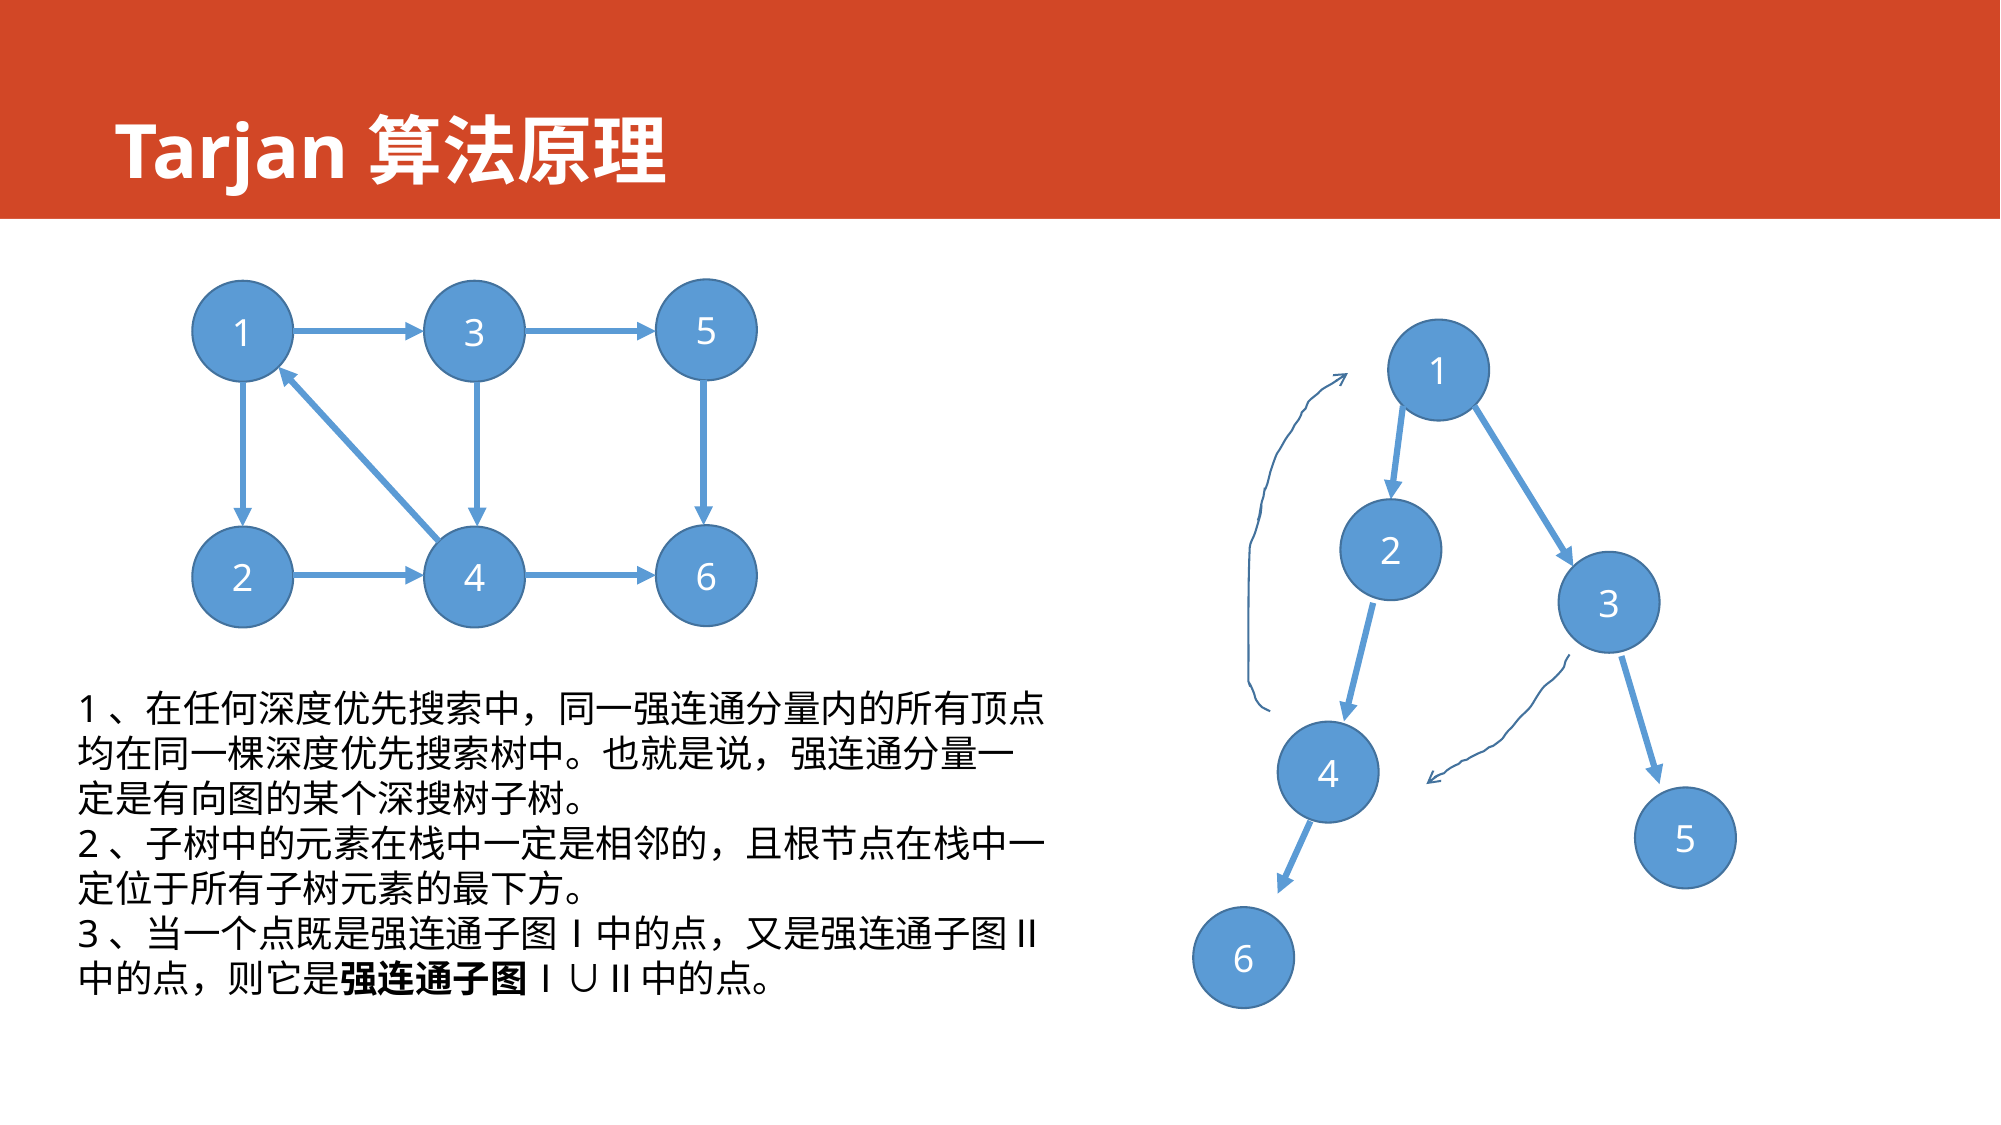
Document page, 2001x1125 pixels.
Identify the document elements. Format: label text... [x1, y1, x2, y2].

text_box 3 [423, 279, 526, 383]
text_box 1、在任何深度优先搜索中，同一强连通分量内的所有顶点均在同一棵深度优先搜索树中。也就是说，强连通分量一定是有向图的某个深搜树子树。 2、子树中的元素在栈中一定是相邻的，且根节点在栈中一定位于所有子树元素的最下方。 3、当一个点既是强连通子图Ⅰ中的点，又是强连通子图Ⅱ中的点，则它是强连通子图Ⅰ∪Ⅱ中的点。 [62, 677, 1063, 1008]
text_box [278, 366, 439, 542]
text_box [1277, 821, 1311, 894]
text_box 2 [191, 525, 295, 629]
text_box [1426, 653, 1571, 785]
text_box 4 [423, 525, 527, 629]
text_box [1247, 373, 1348, 713]
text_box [1343, 602, 1374, 722]
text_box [1390, 405, 1403, 500]
text_box 2 [1339, 498, 1443, 602]
text_box 6 [654, 524, 758, 628]
title Tarjan算法原理 [99, 0, 1863, 202]
text_box 3 [1557, 550, 1661, 654]
text_box 1 [191, 279, 295, 383]
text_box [1621, 655, 1660, 784]
text_box 4 [1276, 720, 1380, 824]
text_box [1474, 405, 1574, 567]
text_box 1 [1387, 318, 1491, 422]
text_box 5 [1633, 786, 1737, 890]
text_box 5 [654, 278, 758, 382]
text_box 6 [1192, 906, 1296, 1010]
